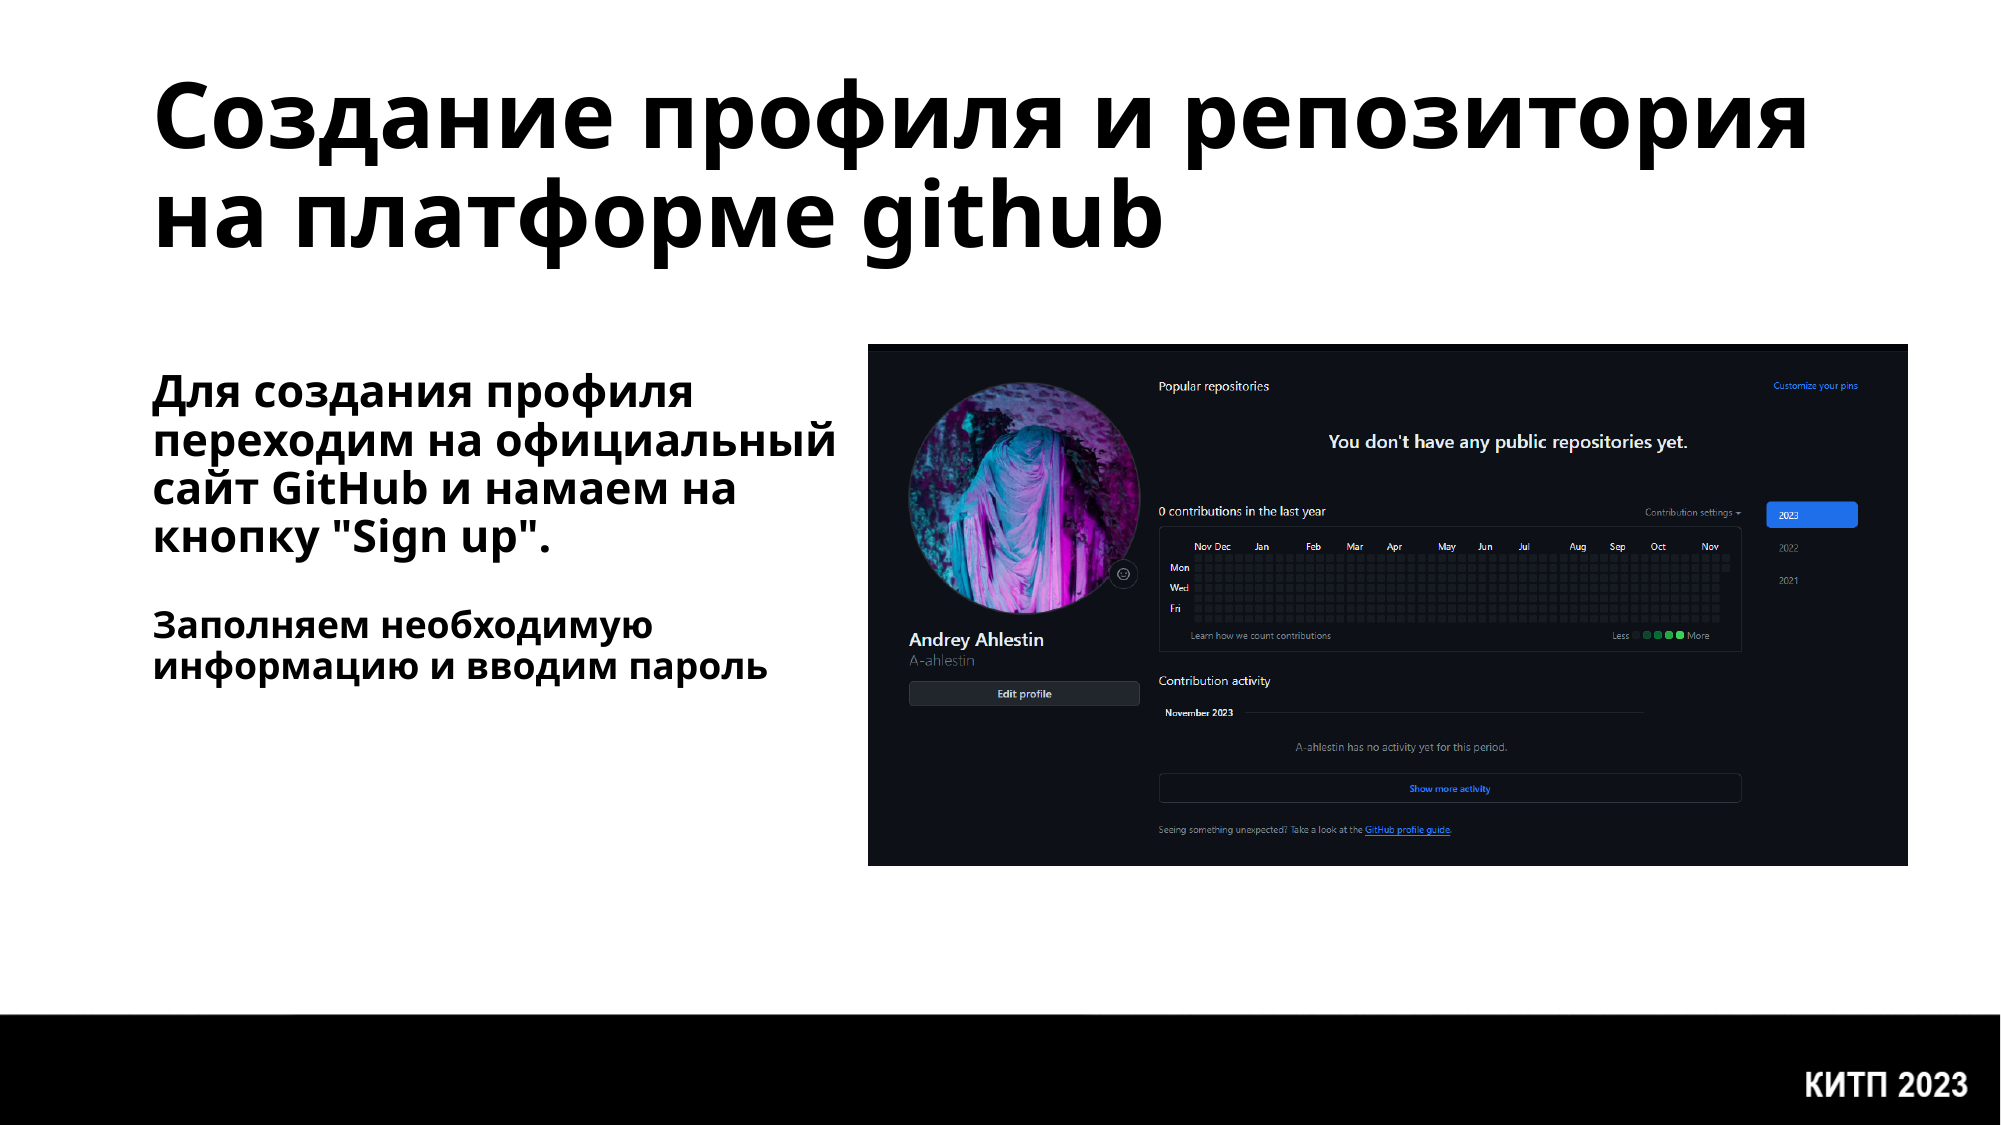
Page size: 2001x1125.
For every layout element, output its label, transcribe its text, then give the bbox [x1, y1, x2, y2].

title Cоздание профиля и репозитория на платформе github [137, 59, 1863, 278]
text_box Для создания профиля переходим на официальный сайт GitHub и намаем на кнопку "Sign up". [137, 345, 868, 586]
text_box Заполняем необходимую информацию и вводим пароль [137, 586, 868, 708]
picture [0, 0, 2001, 1125]
